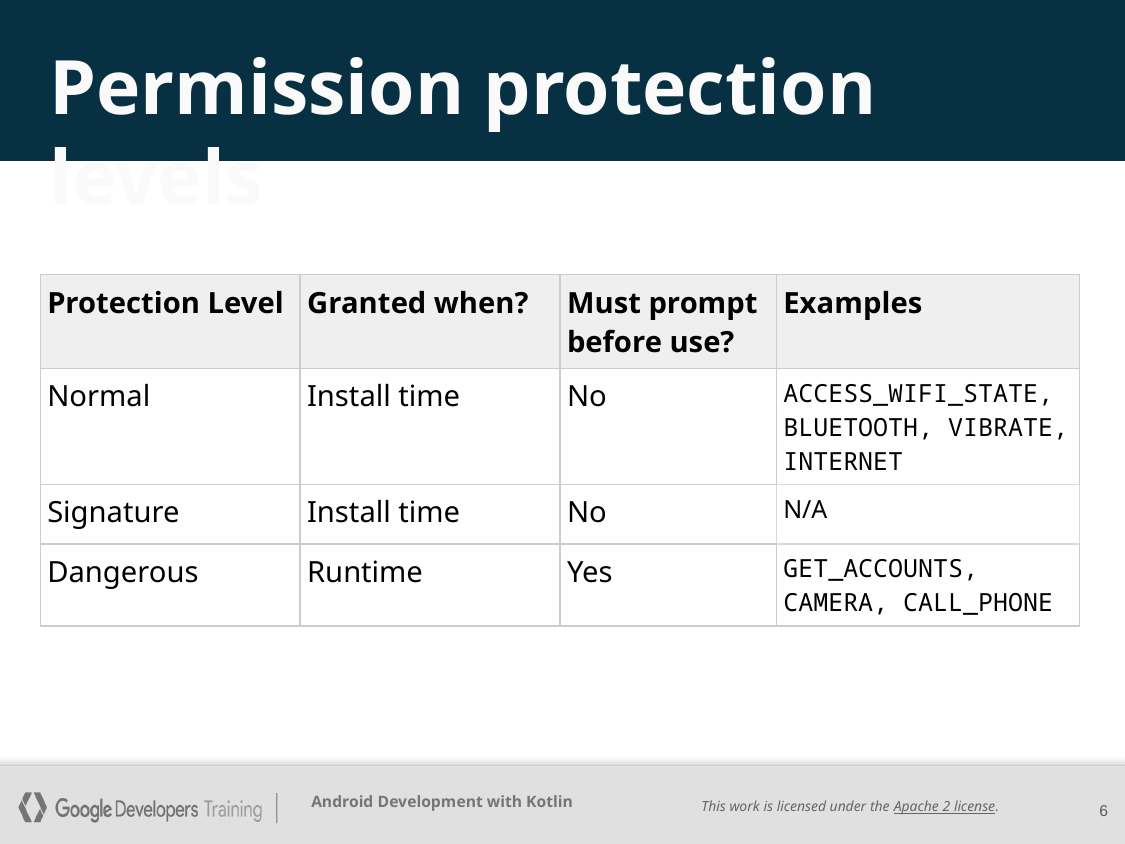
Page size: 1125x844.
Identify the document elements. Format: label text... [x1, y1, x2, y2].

table_cell Yes [561, 545, 776, 625]
table_cell N/A [777, 485, 1079, 543]
table_cell No [561, 485, 776, 543]
table_header Must prompt before use? [561, 275, 776, 368]
table_header Protection Level [41, 275, 299, 368]
picture [0, 161, 1125, 844]
table_cell Dangerous [41, 545, 299, 625]
table_cell Install time [301, 369, 559, 484]
table_cell No [561, 369, 776, 484]
table_cell Install time [301, 485, 559, 543]
table_cell GET_ACCOUNTS, CAMERA, CALL_PHONE [777, 545, 1079, 625]
table_cell Signature [41, 485, 299, 543]
table_cell ACCESS_WIFI_STATE, BLUETOOTH, VIBRATE, INTERNET [777, 369, 1079, 484]
table_header Granted when? [301, 275, 559, 368]
table_cell Normal [41, 369, 299, 484]
table_header Examples [777, 275, 1079, 368]
slide_number 6 [1051, 777, 1120, 842]
title Permission protection levels [38, 28, 1087, 122]
table_cell Runtime [301, 545, 559, 625]
